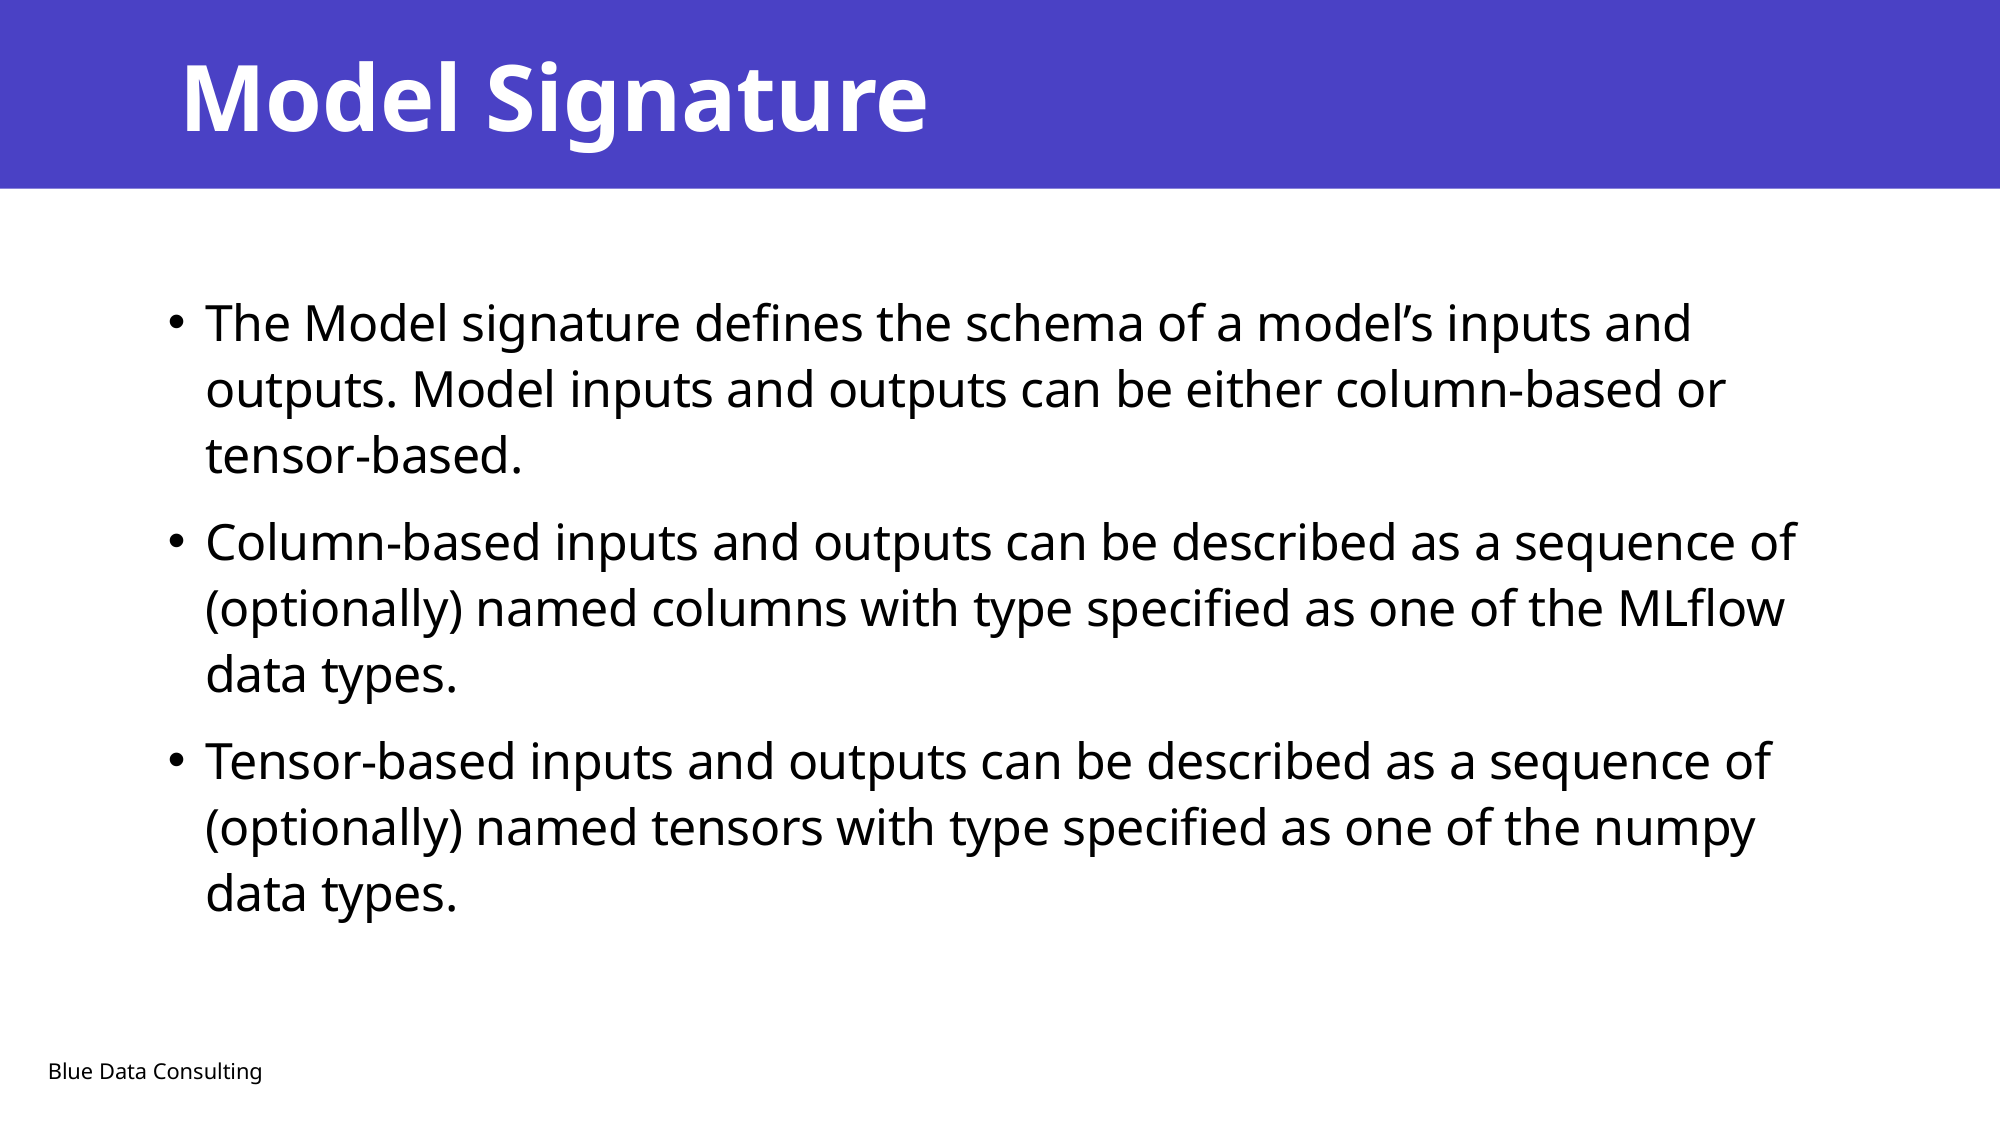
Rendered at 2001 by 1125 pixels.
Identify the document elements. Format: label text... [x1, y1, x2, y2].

title Model Signature [164, 31, 1710, 159]
footer Blue Data Consulting [33, 1042, 827, 1103]
list The Model signature defines the schema of a model’s inputs and outputs. Model inputs and outputs can be either column-based or tensor-based. Column-based inputs and outputs can be described as a sequence of (optionally) named columns with type specified as one of the MLflow data types. Tensor-based inputs and outputs can be described as a sequence of (optionally) named tensors with type specified as one of the numpy data types. [152, 278, 1848, 986]
